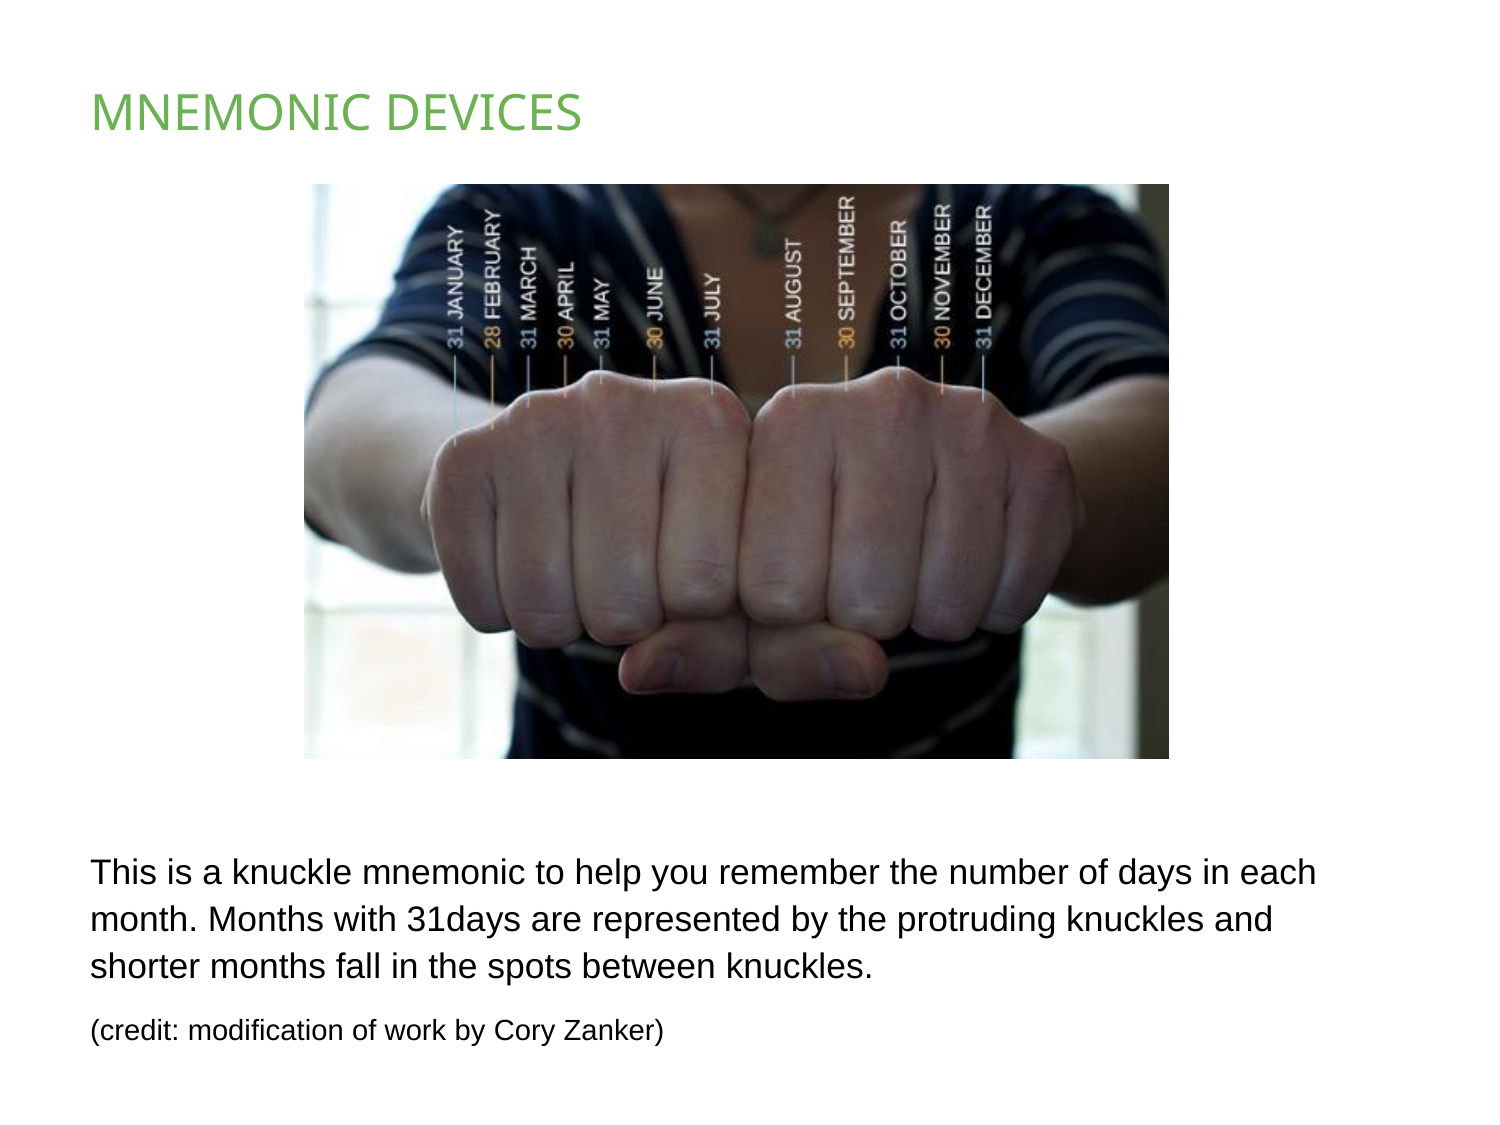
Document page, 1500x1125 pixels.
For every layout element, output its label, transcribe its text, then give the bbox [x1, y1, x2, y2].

title MNEMONIC DEVICES [75, 39, 1398, 148]
picture [74, 183, 1398, 759]
list This is a knuckle mnemonic to help you remember the number of days in each month. Months with 31days are represented by the protruding knuckles and shorter months fall in the spots between knuckles. (credit: modification of work by Cory Zanker) [75, 837, 1398, 1093]
